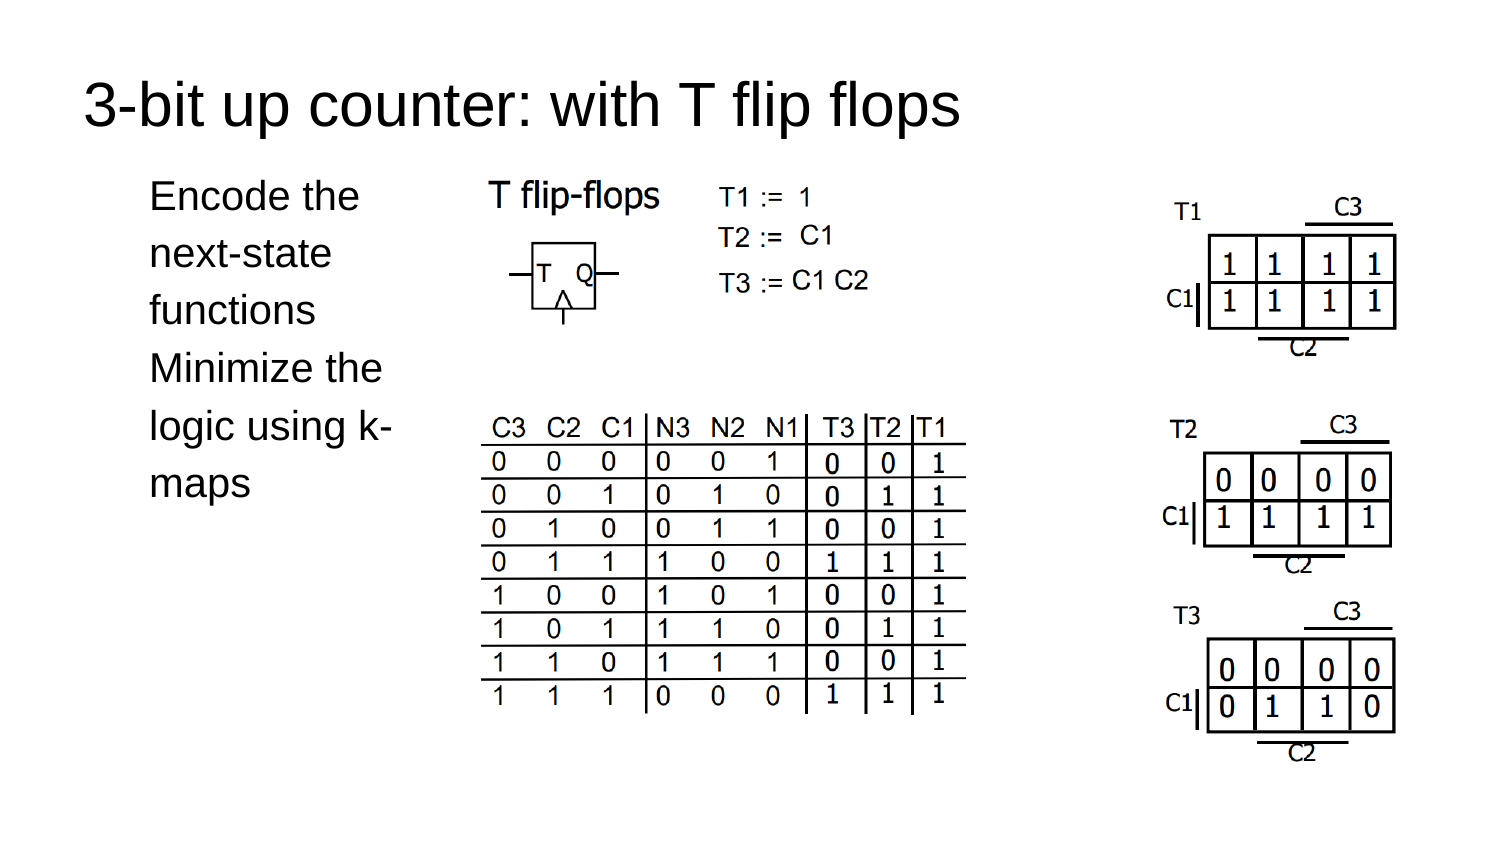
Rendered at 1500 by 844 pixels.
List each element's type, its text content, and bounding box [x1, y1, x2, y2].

picture [469, 148, 1479, 796]
text_box Encode the next-state functions Minimize the logic using k-maps [59, 145, 470, 807]
text_box 3-bit up counter: with T flip flops [51, 31, 1449, 154]
